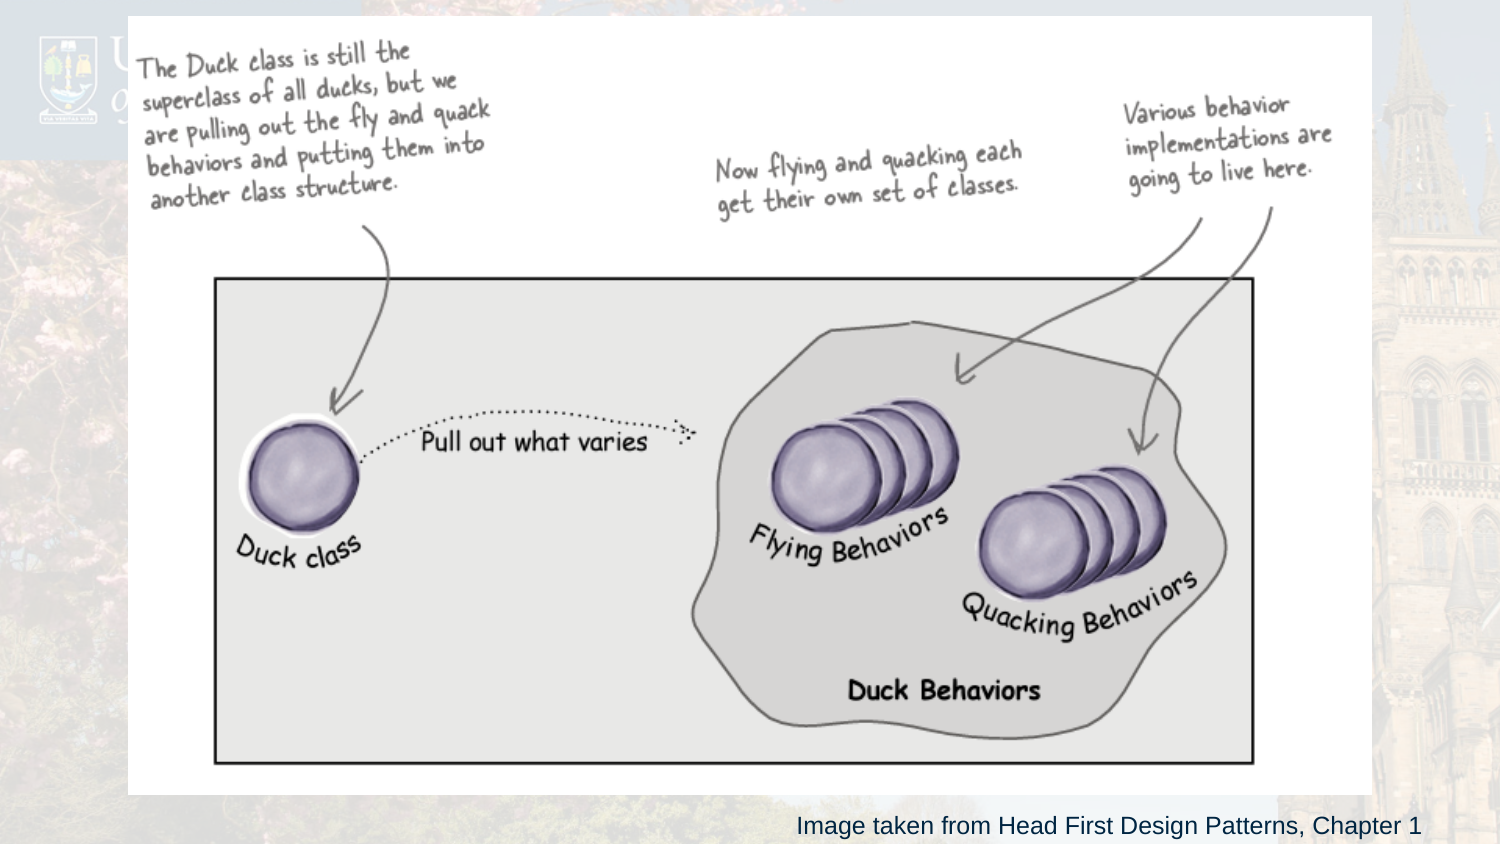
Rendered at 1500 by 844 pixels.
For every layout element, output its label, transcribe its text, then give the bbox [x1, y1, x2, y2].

picture [127, 16, 1373, 796]
text_box Image taken from Head First Design Patterns, Chapter 1 [608, 801, 1439, 844]
